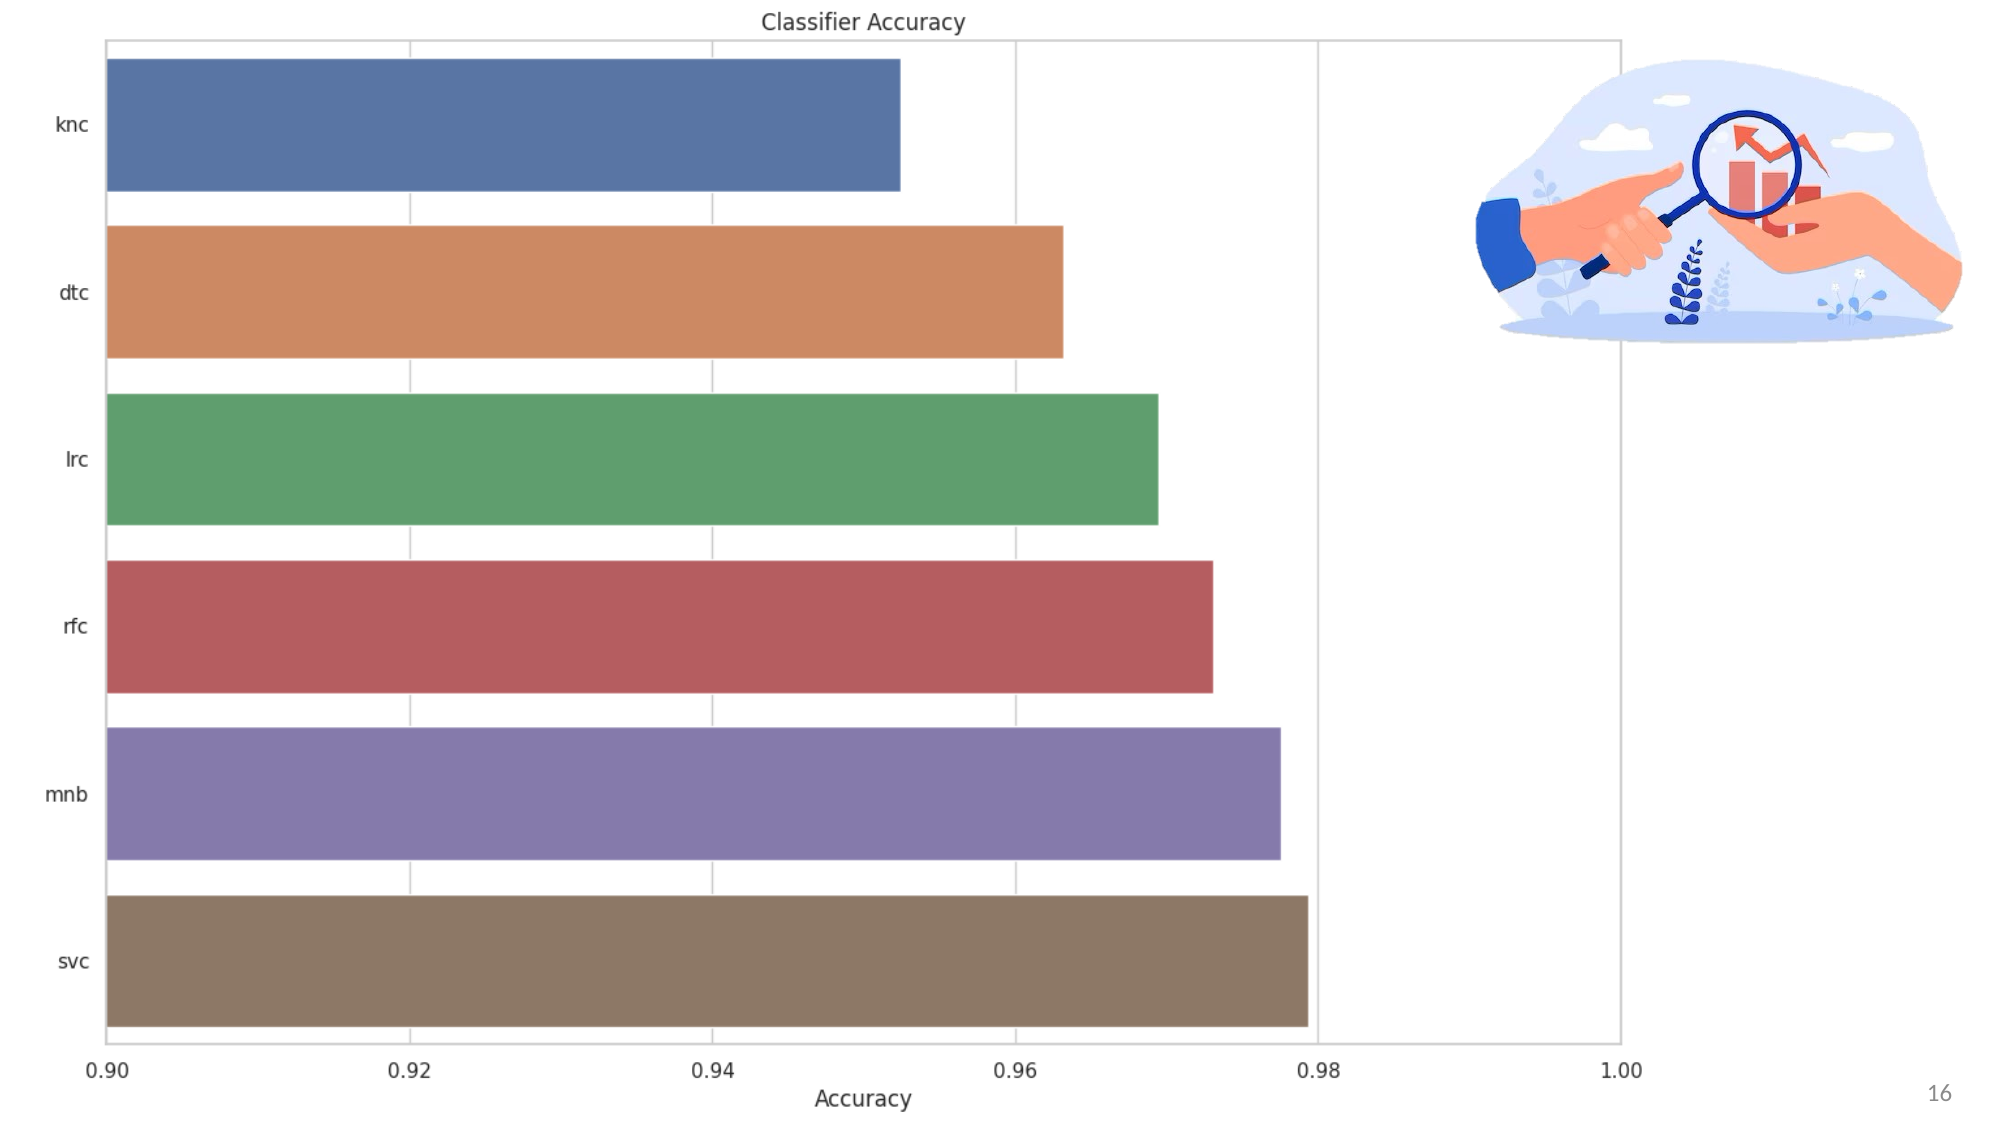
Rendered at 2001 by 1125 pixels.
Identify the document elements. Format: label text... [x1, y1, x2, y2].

slide_number 16 [1894, 1061, 1968, 1121]
picture [32, 0, 2000, 1125]
